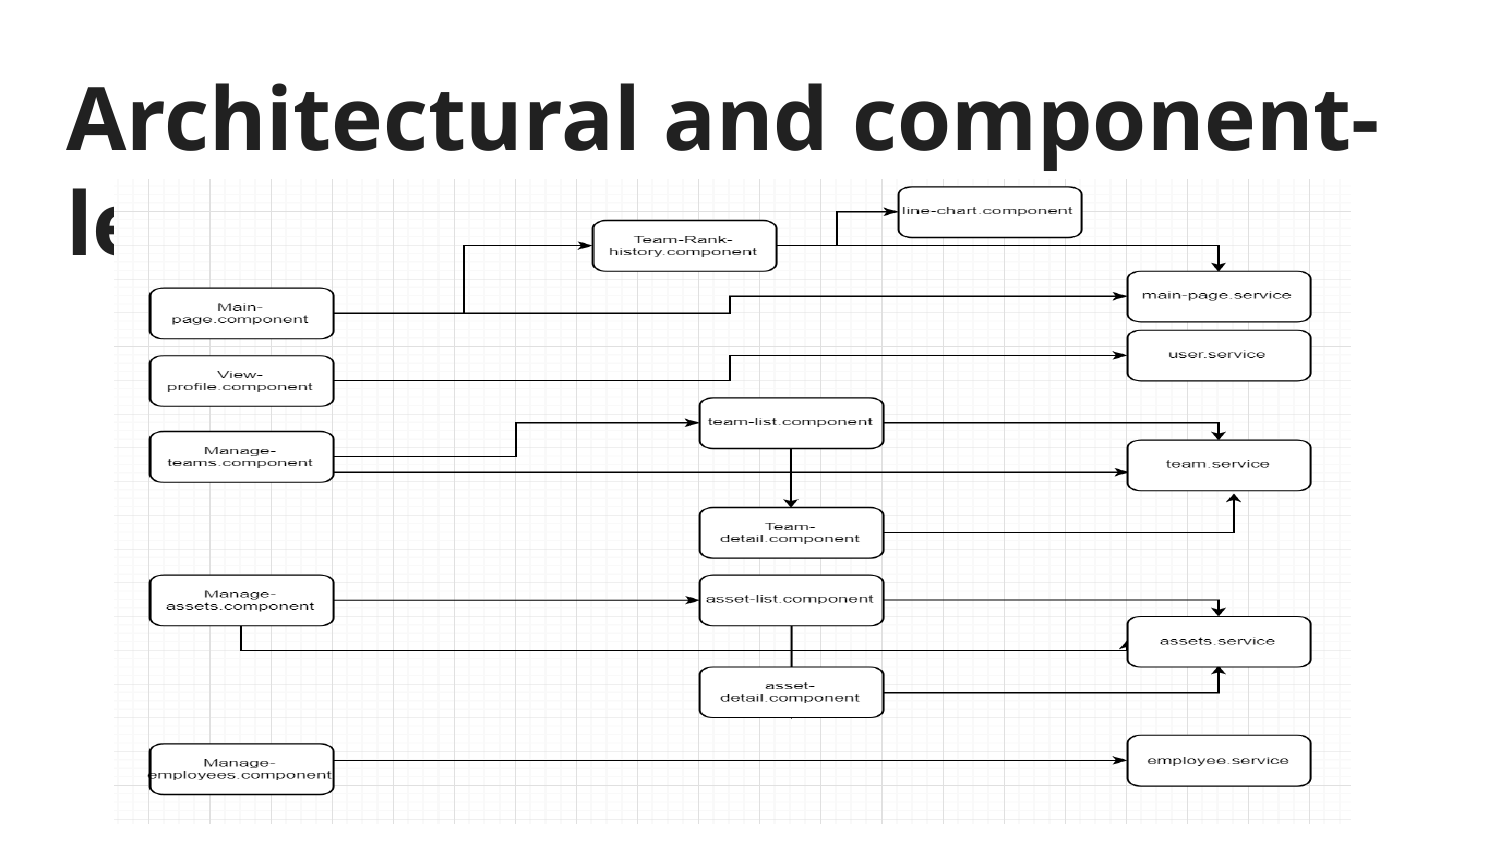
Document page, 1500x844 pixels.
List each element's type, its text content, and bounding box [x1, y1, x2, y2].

picture [114, 179, 1351, 824]
title Architectural and component-level design [51, 48, 1449, 180]
